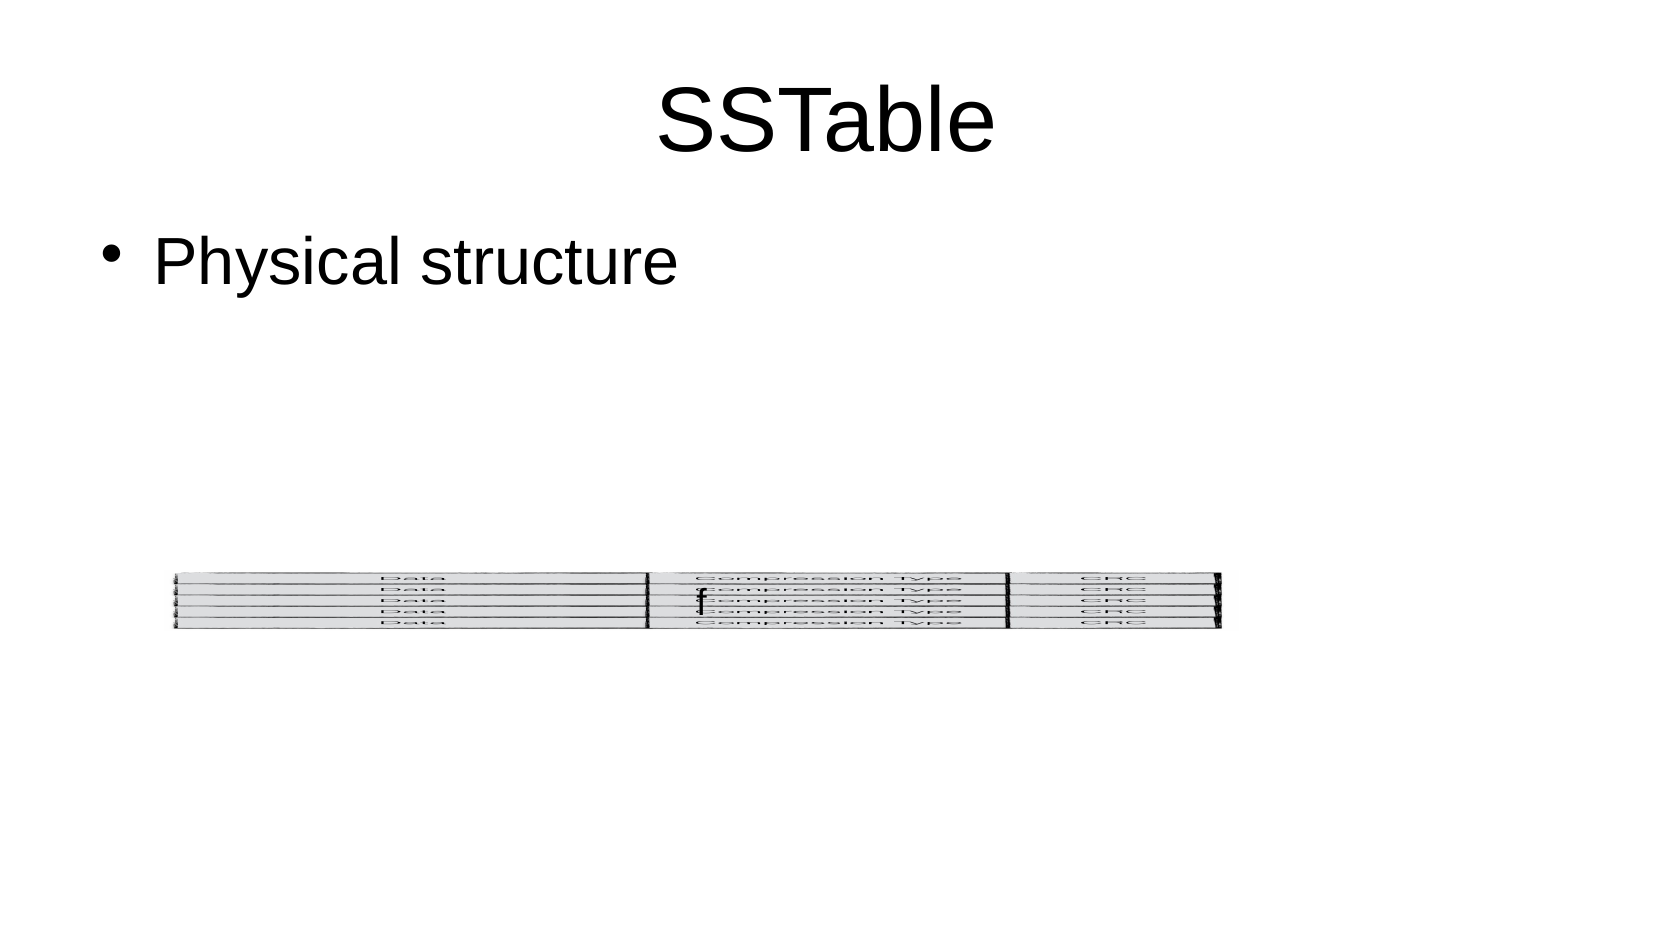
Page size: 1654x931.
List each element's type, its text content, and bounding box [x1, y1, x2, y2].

text_box Physical structure [82, 217, 1571, 757]
text_box f [164, 570, 1239, 631]
text_box SSTable [82, 59, 1571, 170]
